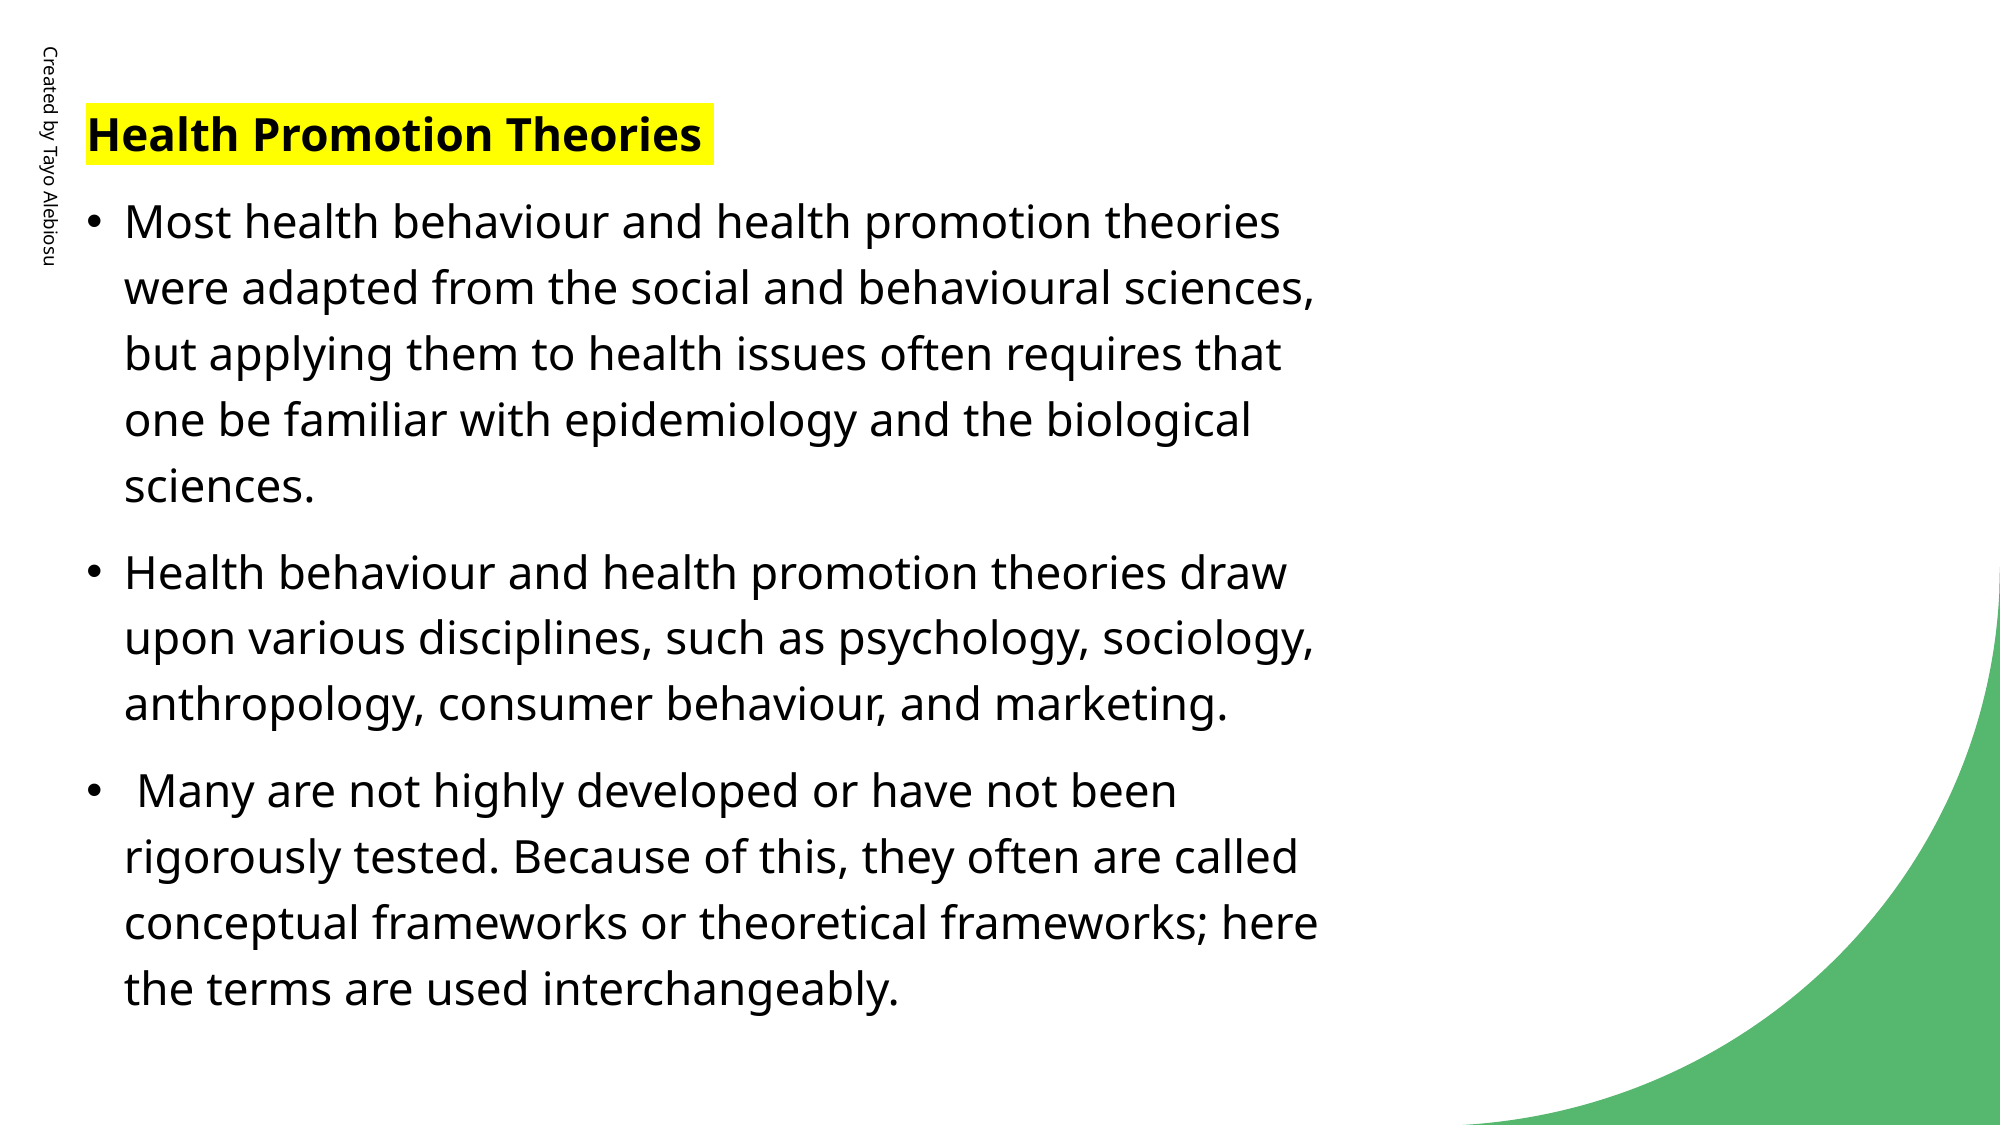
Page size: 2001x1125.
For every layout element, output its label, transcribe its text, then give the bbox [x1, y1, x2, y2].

list Health Promotion Theories Most health behaviour and health promotion theories were adapted from the social and behavioural sciences, but applying them to health issues often requires that one be familiar with epidemiology and the biological sciences. Health behaviour and health promotion theories draw upon various disciplines, such as psychology, sociology, anthropology, consumer behaviour, and marketing. Many are not highly developed or have not been rigorously tested. Because of this, they often are called conceptual frameworks or theoretical frameworks; here the terms are used interchangeably. [71, 87, 1387, 1023]
footer Created by Tayo Alebiosu [20, 31, 80, 661]
